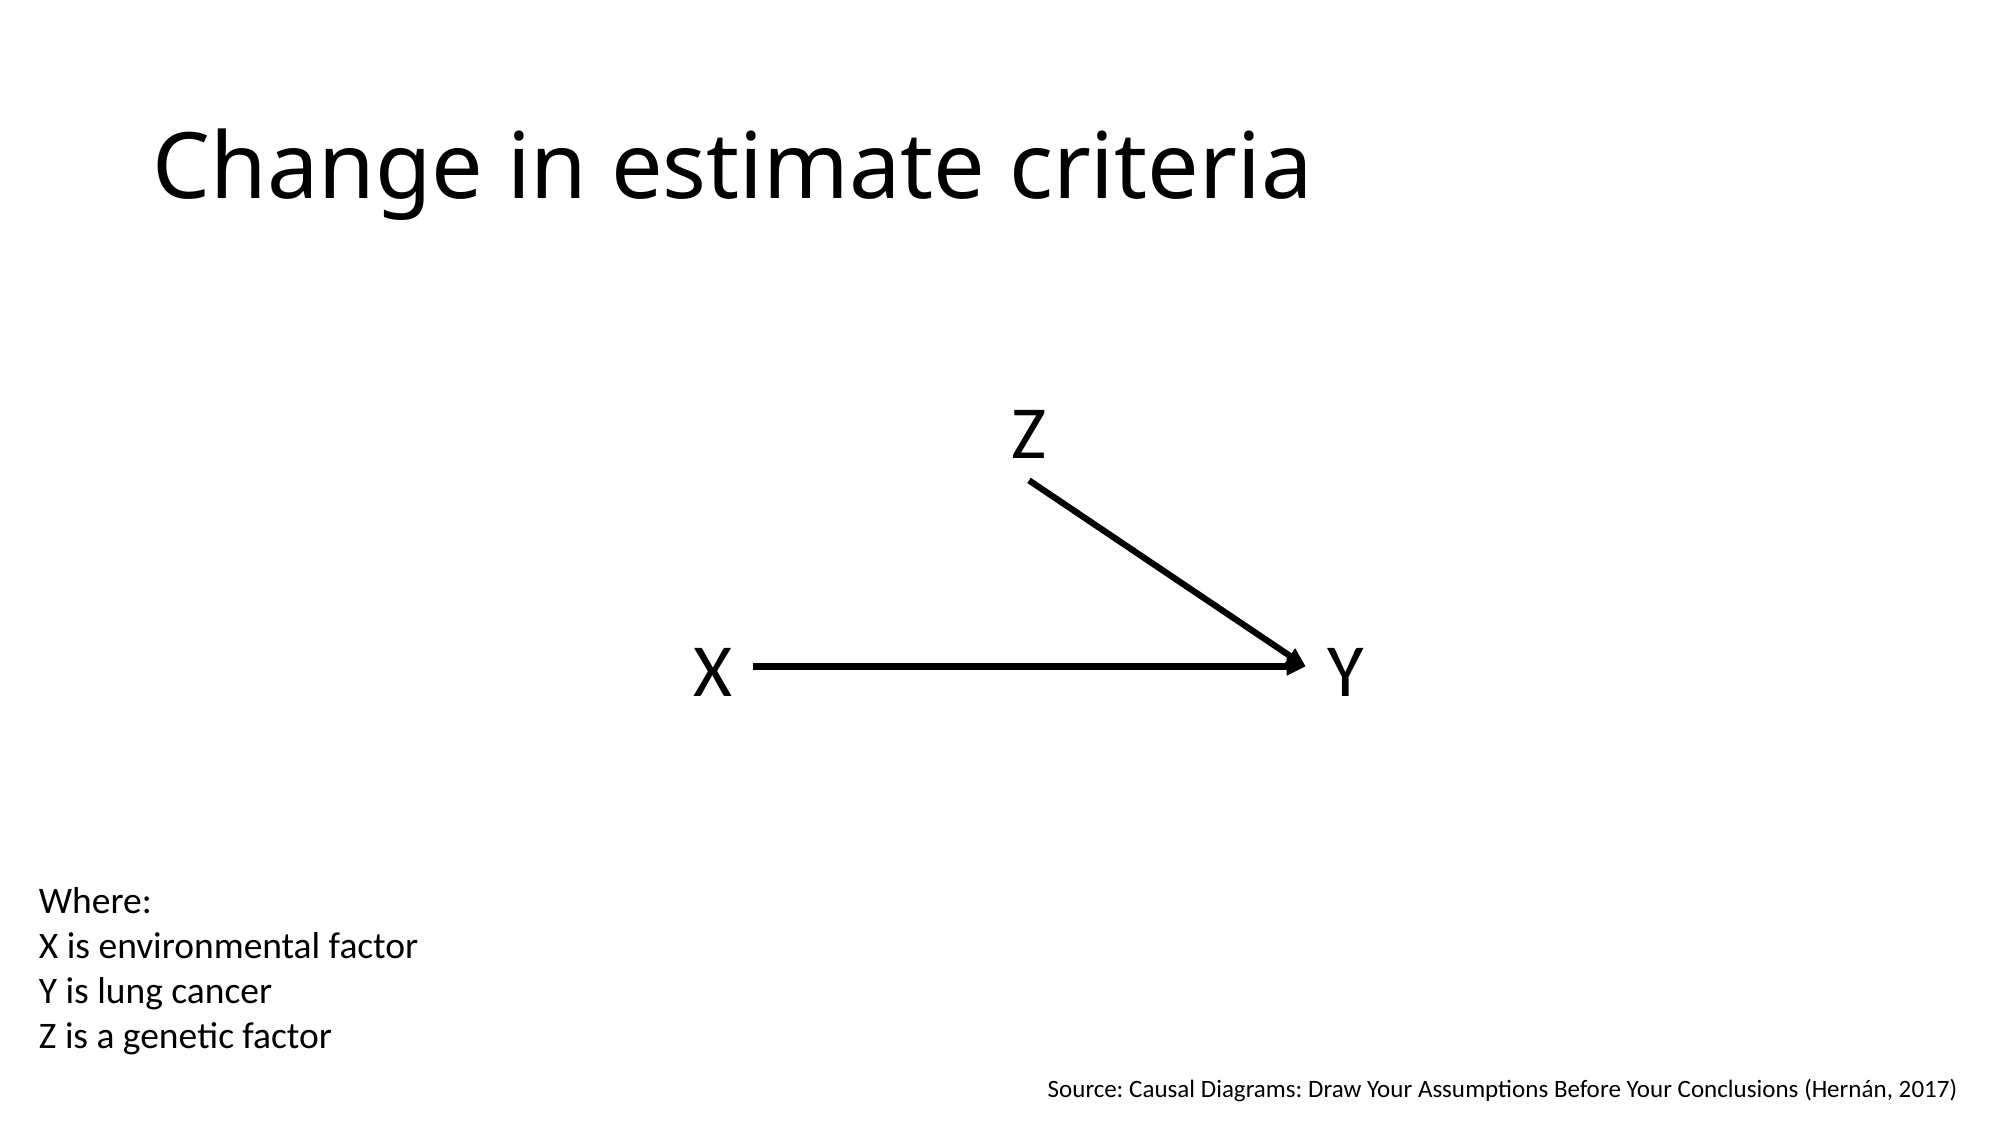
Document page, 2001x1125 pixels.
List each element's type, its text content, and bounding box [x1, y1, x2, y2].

text_box Y [1305, 613, 1386, 719]
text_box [1029, 481, 1306, 666]
text_box Source: Causal Diagrams: Draw Your Assumptions Before Your Conclusions (Hernán, 2017) [1032, 1065, 1975, 1110]
text_box X [672, 613, 753, 719]
text_box Where: X is environmental factor Y is lung cancer Z is a genetic factor [24, 868, 434, 1063]
text_box Z [989, 375, 1069, 481]
title Change in estimate criteria [137, 59, 1863, 278]
